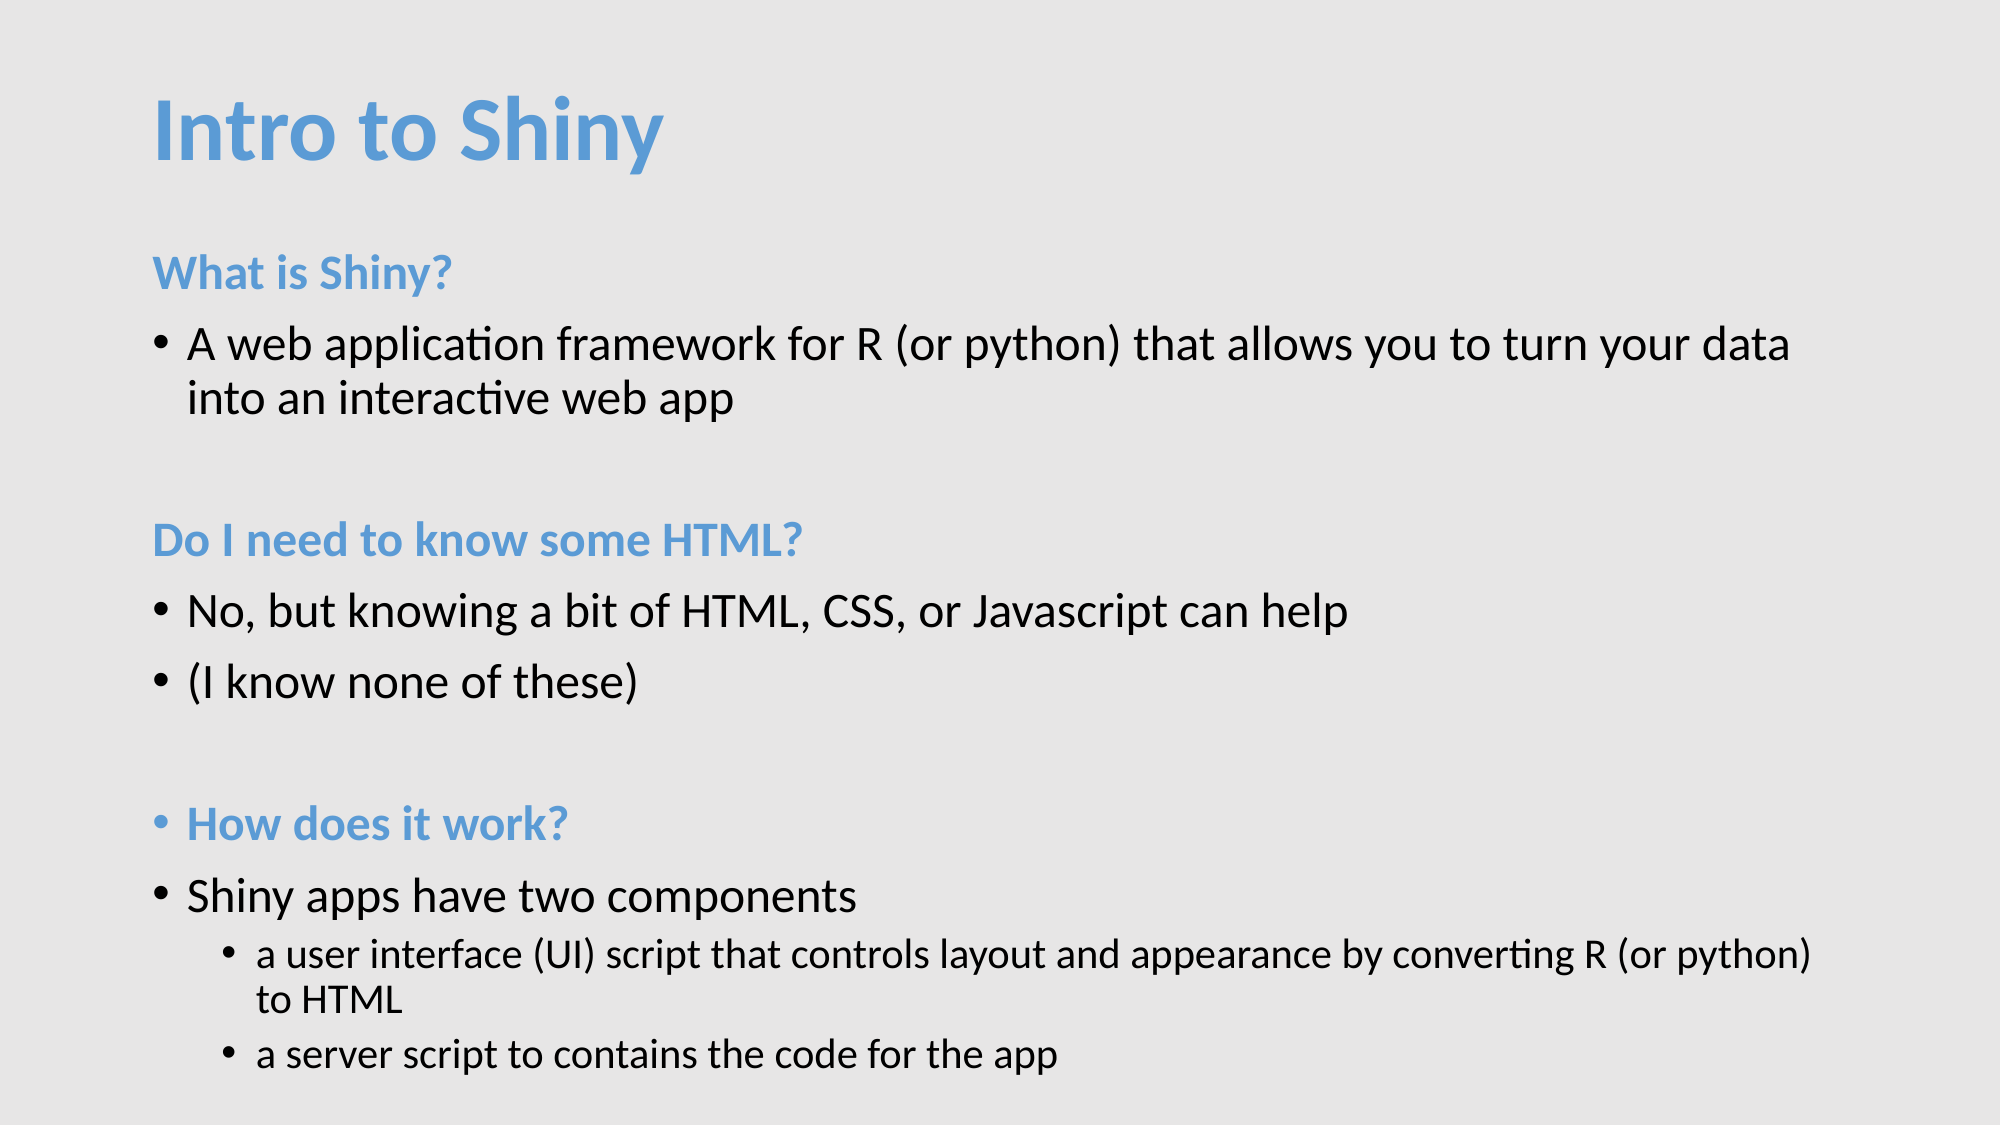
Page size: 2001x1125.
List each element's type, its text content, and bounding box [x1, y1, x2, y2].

list What is Shiny? A web application framework for R (or python) that allows you to turn your data into an interactive web app Do I need to know some HTML? No, but knowing a bit of HTML, CSS, or Javascript can help (I know none of these) How does it work? Shiny apps have two components a user interface (UI) script that controls layout and appearance by converting R (or python) to HTML a server script to contains the code for the app [137, 239, 1863, 1088]
title Intro to Shiny [137, 22, 1863, 239]
